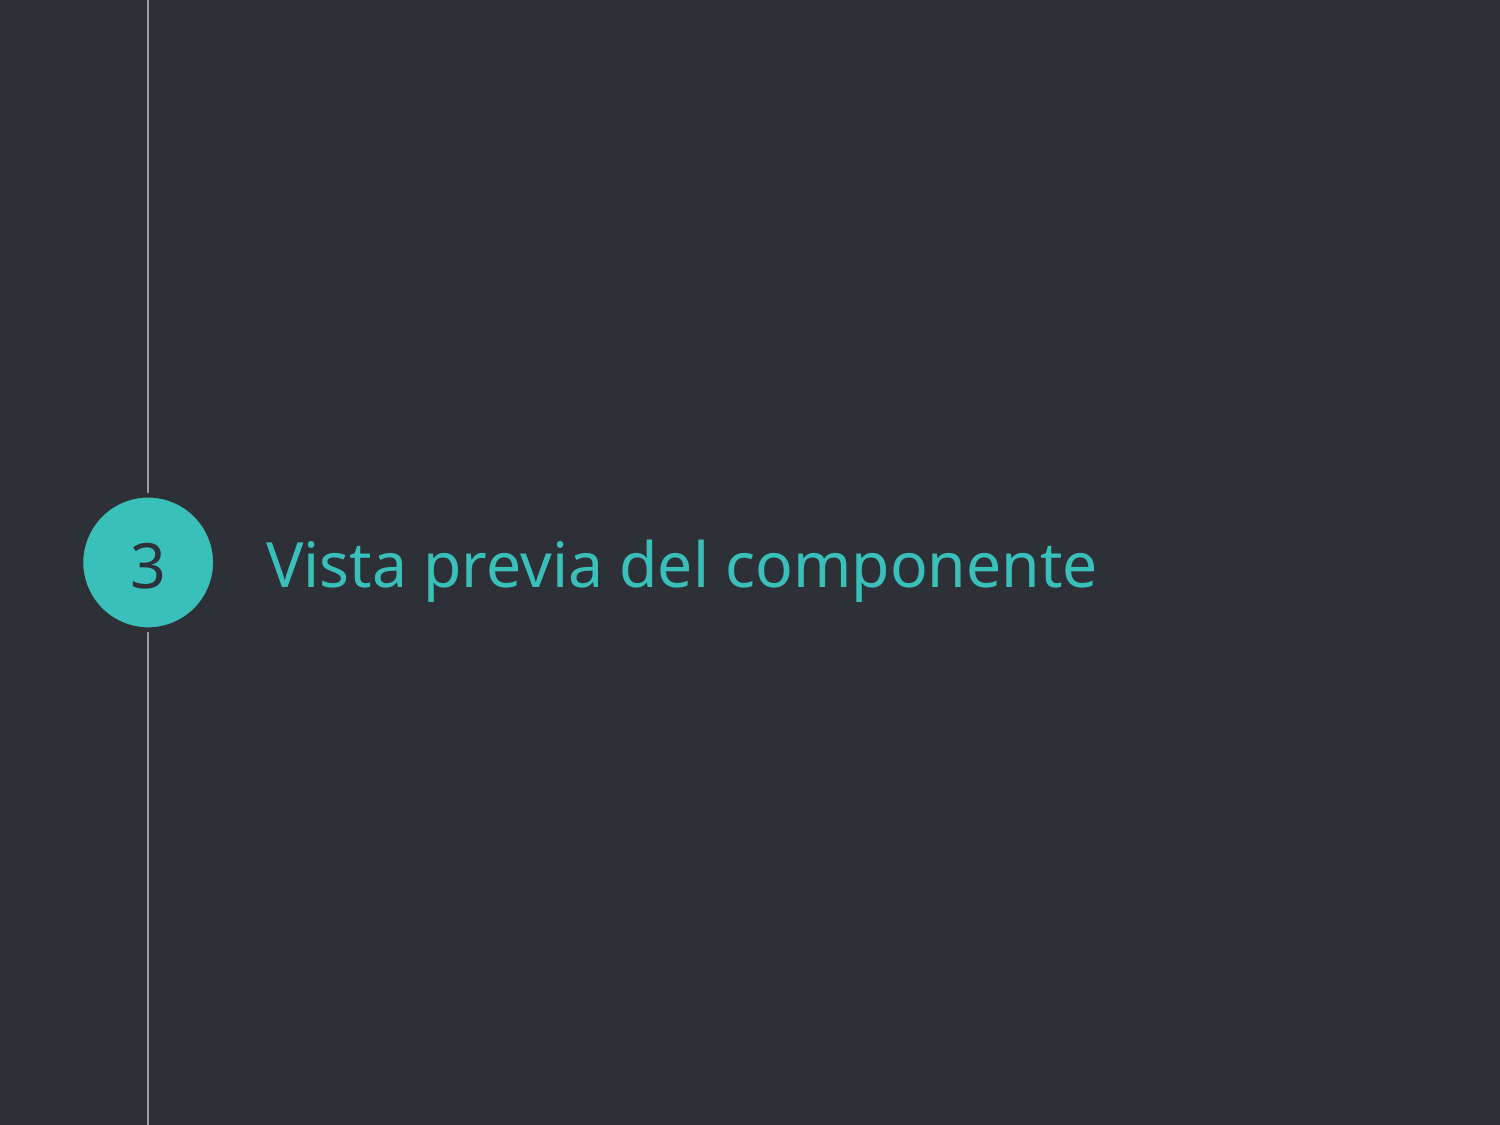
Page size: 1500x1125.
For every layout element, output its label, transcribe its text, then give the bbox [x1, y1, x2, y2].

title Vista previa del componente [250, 504, 1362, 622]
text_box 3 [82, 498, 215, 628]
